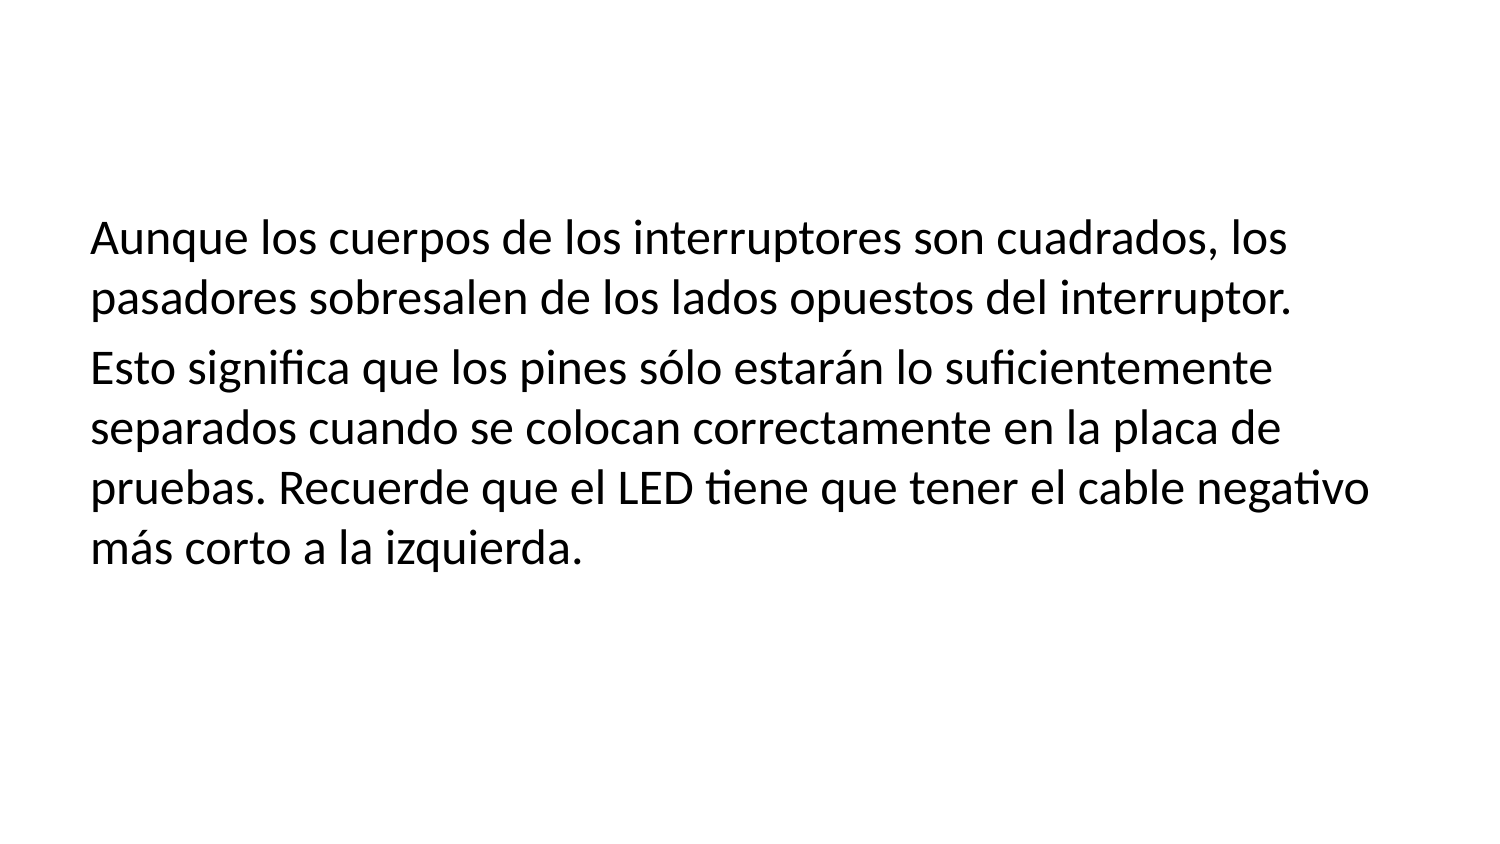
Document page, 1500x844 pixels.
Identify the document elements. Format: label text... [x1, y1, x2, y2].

list Aunque los cuerpos de los interruptores son cuadrados, los pasadores sobresalen de los lados opuestos del interruptor. Esto significa que los pines sólo estarán lo suficientemente separados cuando se colocan correctamente en la placa de pruebas. Recuerde que el LED tiene que tener el cable negativo más corto a la izquierda. [75, 196, 1425, 754]
